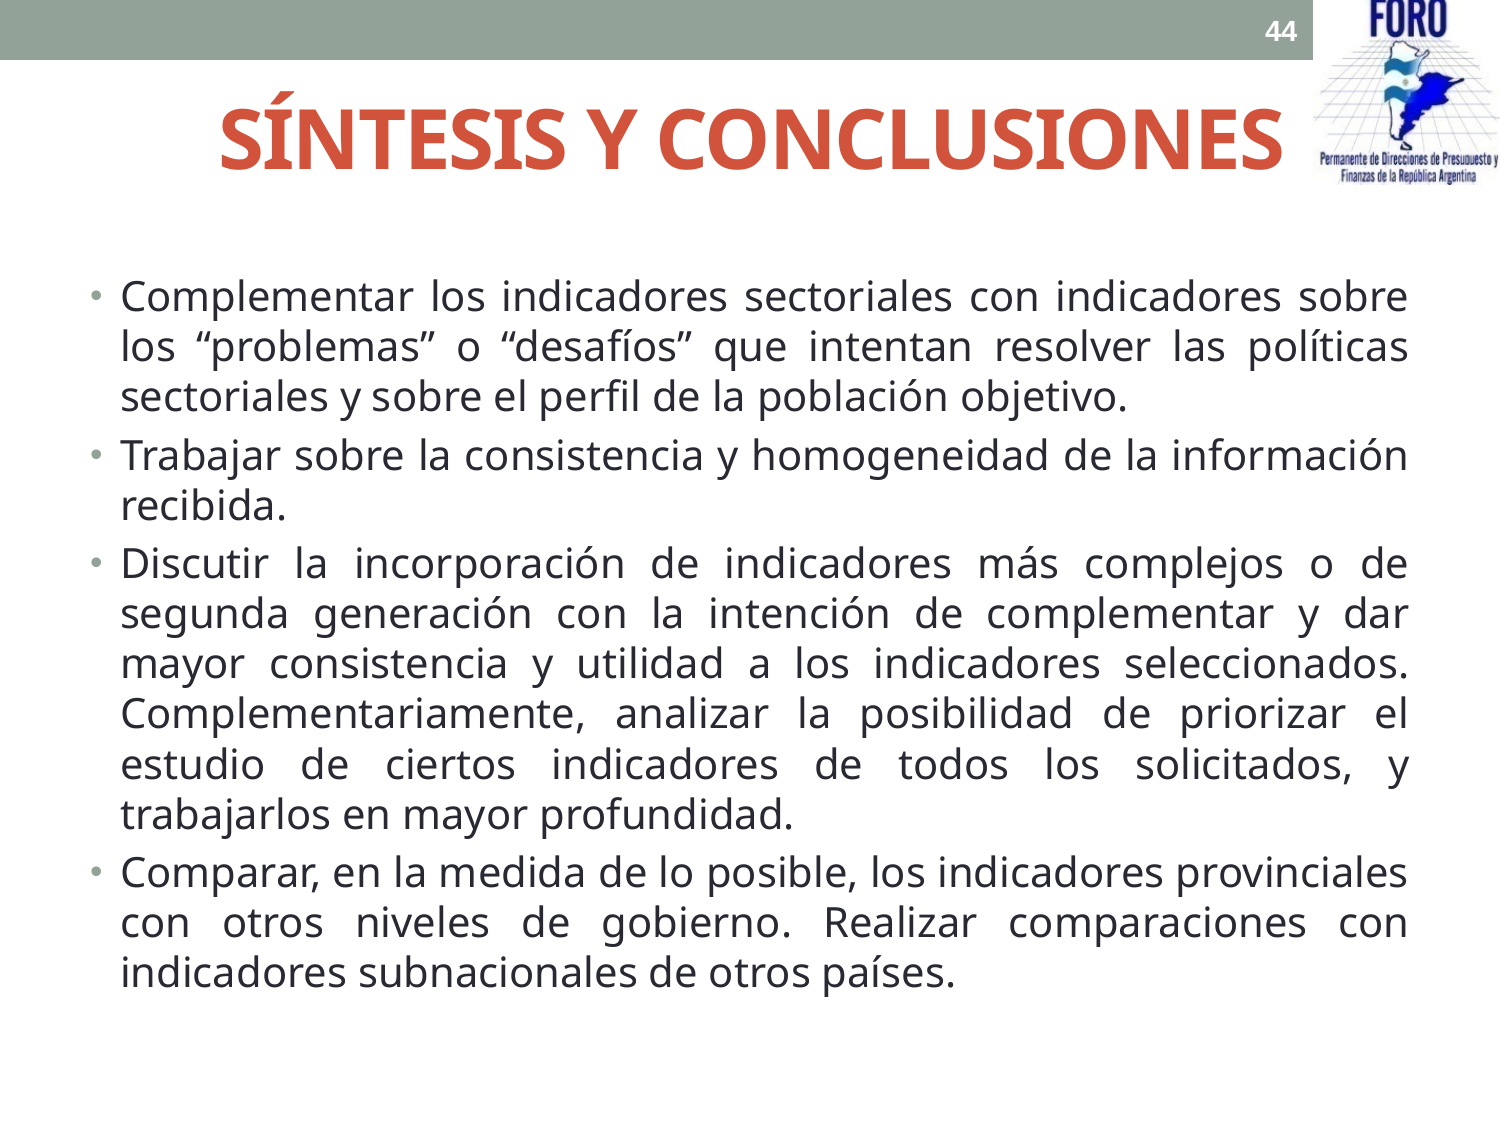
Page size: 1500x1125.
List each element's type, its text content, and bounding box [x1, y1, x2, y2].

list Complementar los indicadores sectoriales con indicadores sobre los “problemas” o “desafíos” que intentan resolver las políticas sectoriales y sobre el perfil de la población objetivo. Trabajar sobre la consistencia y homogeneidad de la información recibida. Discutir la incorporación de indicadores más complejos o de segunda generación con la intención de complementar y dar mayor consistencia y utilidad a los indicadores seleccionados. Complementariamente, analizar la posibilidad de priorizar el estudio de ciertos indicadores de todos los solicitados, y trabajarlos en mayor profundidad. Comparar, en la medida de lo posible, los indicadores provinciales con otros niveles de gobierno. Realizar comparaciones con indicadores subnacionales de otros países. [75, 262, 1425, 1063]
title SÍNTESIS Y CONCLUSIONES [76, 42, 1427, 230]
slide_number 44 [1250, 3, 1310, 57]
picture [1313, 0, 1500, 185]
